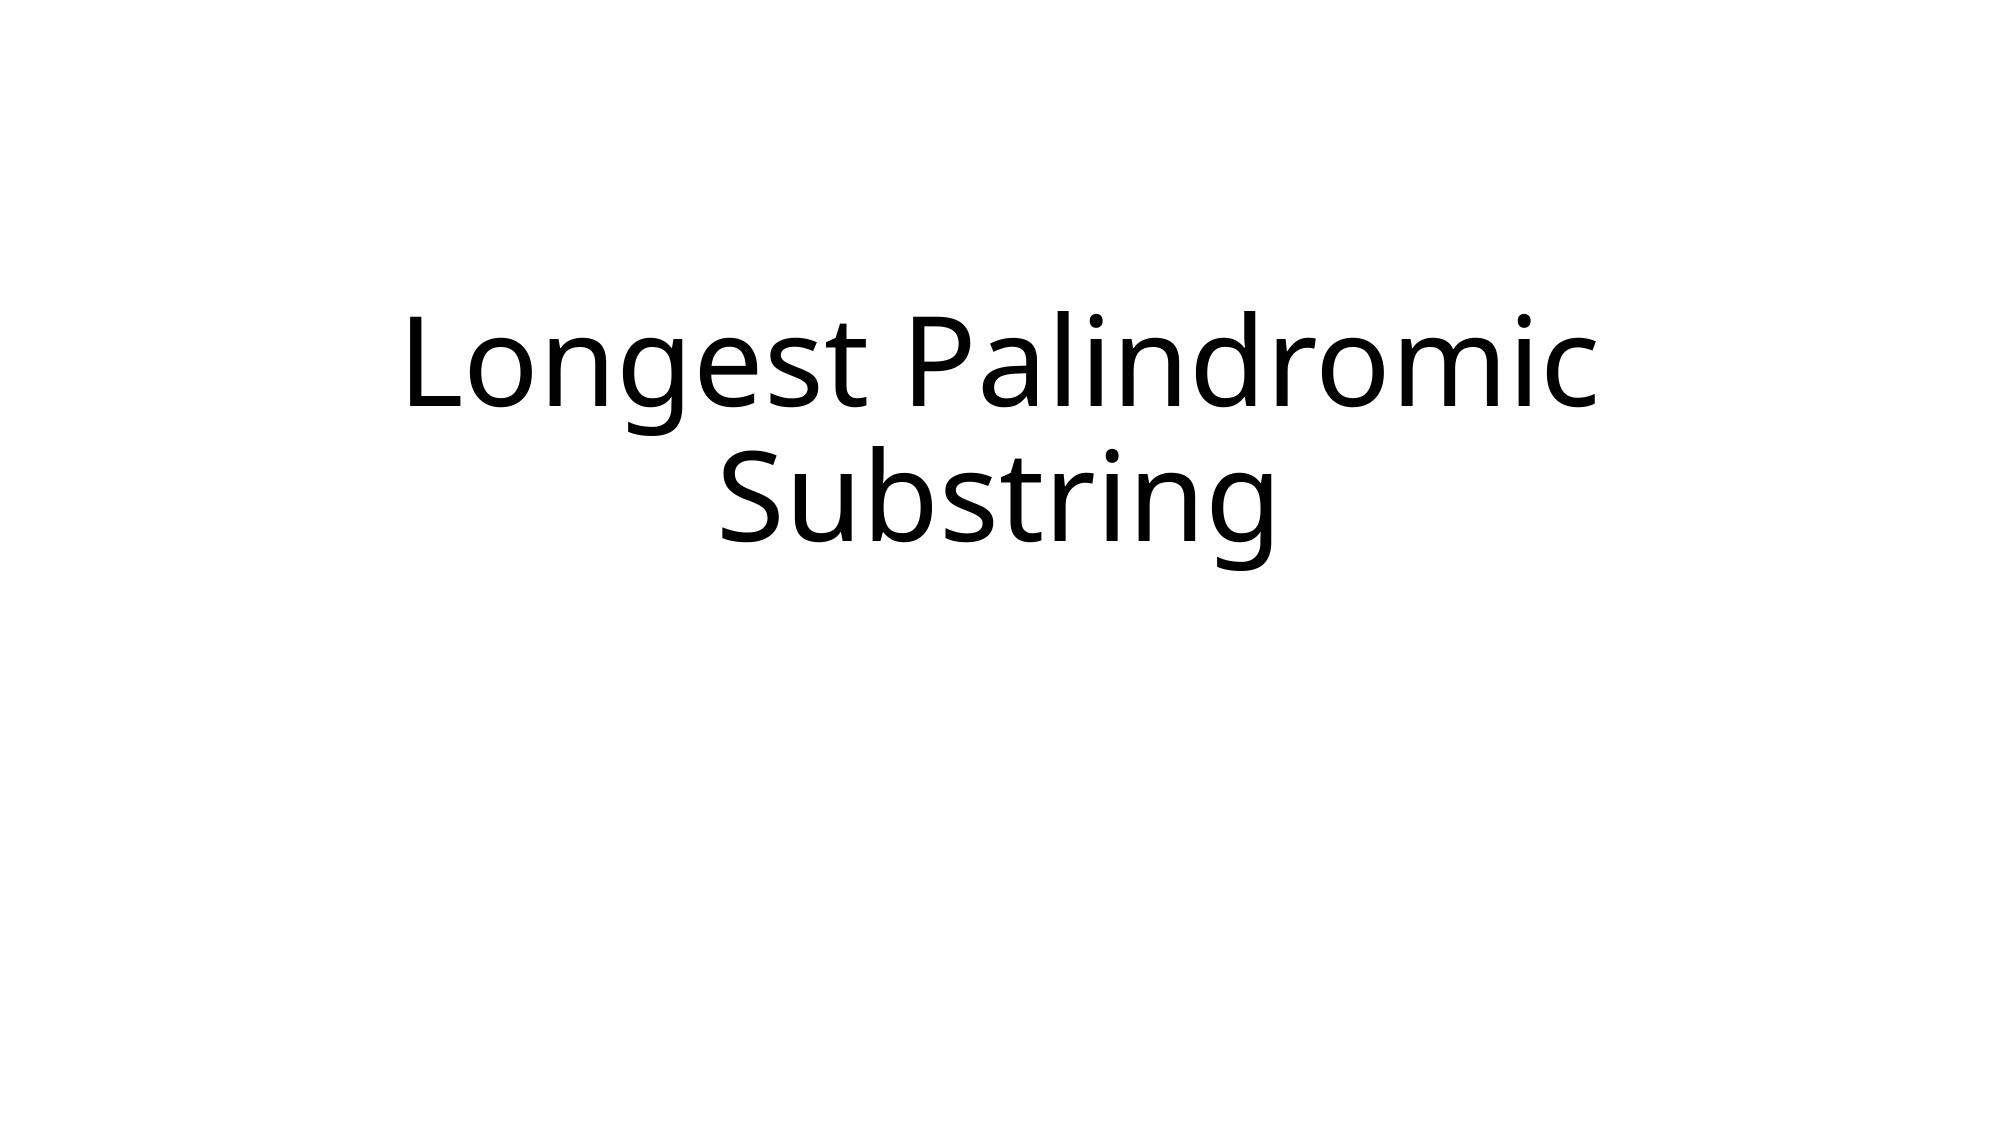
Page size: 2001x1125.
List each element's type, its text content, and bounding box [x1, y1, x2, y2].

title Longest Palindromic Substring [249, 184, 1750, 576]
